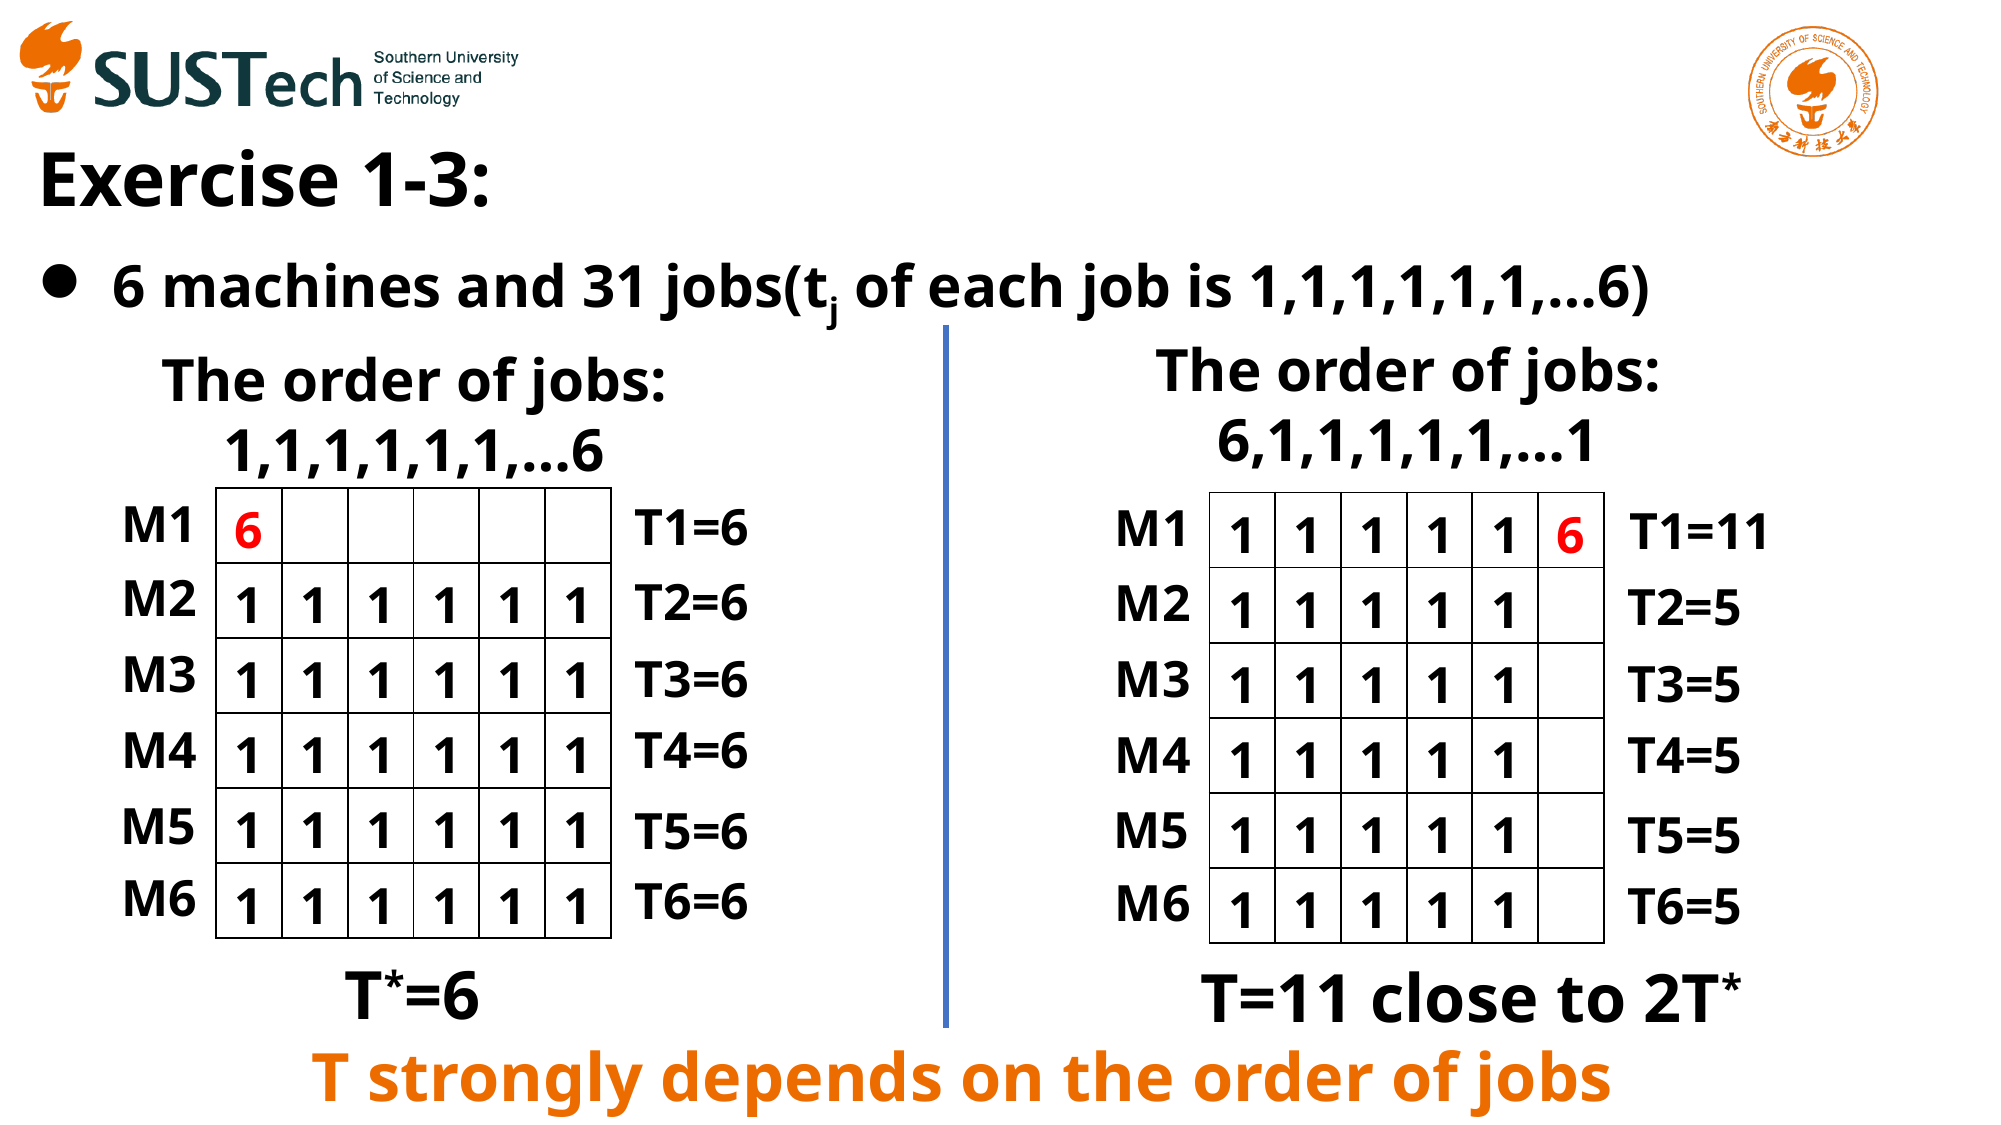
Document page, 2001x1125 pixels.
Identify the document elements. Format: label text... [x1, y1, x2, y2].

table_cell 1 [349, 639, 413, 712]
table_cell 1 [414, 789, 478, 862]
table_cell 1 [283, 564, 347, 637]
table_cell 1 [283, 639, 347, 712]
table_cell 1 [217, 639, 281, 712]
text_box T6=6 [619, 862, 765, 938]
table_cell 1 [349, 564, 413, 637]
table_header [349, 489, 413, 562]
table_cell 1 [1342, 869, 1406, 942]
text_box T3=6 [619, 640, 765, 711]
text_box M1 [106, 484, 213, 559]
text_box M6 [106, 859, 213, 934]
text_box The order of jobs: 1,1,1,1,1,1,…6 [146, 335, 682, 491]
table_cell 1 [283, 789, 347, 862]
table_cell 1 [1473, 869, 1537, 942]
table_cell 1 [1342, 568, 1406, 642]
table_header 6 [1539, 493, 1603, 567]
text_box M4 [106, 710, 213, 786]
text_box T5=5 [1613, 796, 1758, 867]
table_cell 1 [1210, 644, 1274, 717]
table_cell 1 [217, 714, 281, 787]
table_cell 1 [349, 864, 413, 937]
table_cell 1 [414, 564, 478, 637]
table_header [283, 489, 347, 562]
table_cell 1 [217, 564, 281, 637]
text_box M5 [105, 786, 212, 862]
table_cell 1 [546, 714, 610, 787]
text_box M1 [1100, 489, 1206, 564]
text_box T6=5 [1613, 867, 1758, 942]
table_cell 1 [1473, 644, 1537, 717]
table_cell 1 [480, 564, 544, 637]
table_header 1 [1473, 493, 1537, 567]
table_cell 1 [349, 714, 413, 787]
table_cell 1 [217, 864, 281, 937]
table_cell 1 [546, 564, 610, 637]
text_box T2=5 [1612, 568, 1757, 643]
table_cell 1 [1210, 719, 1274, 792]
table_cell 1 [349, 789, 413, 862]
text_box T5=6 [619, 791, 765, 862]
table_cell 1 [546, 639, 610, 712]
picture [0, 0, 636, 345]
table_cell 1 [546, 789, 610, 862]
table_header 1 [1342, 493, 1406, 567]
table_cell [1539, 869, 1603, 942]
table_cell 1 [1210, 794, 1274, 867]
table_header [480, 489, 544, 562]
table_cell 1 [414, 864, 478, 937]
text_box T2=6 [619, 563, 764, 639]
table_cell 1 [1210, 568, 1274, 642]
table_cell 1 [217, 789, 281, 862]
picture [1695, 7, 1936, 181]
table_cell 1 [480, 639, 544, 712]
table_cell [1539, 794, 1603, 867]
table_header [546, 489, 610, 562]
table_cell 1 [480, 864, 544, 937]
text_box T1=6 [619, 487, 765, 563]
table_cell 1 [1342, 794, 1406, 867]
text_box Exercise 1-3: [23, 123, 1652, 229]
table_header 1 [1408, 493, 1471, 567]
text_box T*=6 [329, 945, 496, 1027]
table_cell 1 [1276, 869, 1340, 942]
table_cell 1 [414, 714, 478, 787]
text_box 6 machines and 31 jobs(tj of each job is 1,1,1,1,1,1,…6) [23, 241, 1728, 337]
table_cell 1 [1473, 719, 1537, 792]
table_cell 1 [283, 714, 347, 787]
text_box M2 [1100, 564, 1206, 639]
table_cell 1 [1408, 568, 1471, 642]
table_header [414, 489, 478, 562]
text_box T1=11 [1614, 492, 1788, 568]
text_box T4=5 [1613, 716, 1758, 791]
table_cell 1 [1408, 644, 1471, 717]
text_box M3 [106, 635, 213, 710]
text_box M6 [1100, 863, 1206, 939]
table_cell [1539, 644, 1603, 717]
table_cell 1 [1276, 568, 1340, 642]
table_cell 1 [1276, 719, 1340, 792]
table_cell 1 [480, 789, 544, 862]
table_cell 1 [1276, 794, 1340, 867]
text_box T4=6 [619, 711, 765, 787]
table_header 1 [1210, 493, 1274, 567]
table_header 1 [1276, 493, 1340, 567]
text_box M2 [106, 559, 213, 635]
table_cell 1 [1342, 644, 1406, 717]
table_cell 1 [1276, 644, 1340, 717]
table_cell 1 [546, 864, 610, 937]
table_header 6 [217, 489, 281, 562]
table_cell 1 [1408, 719, 1471, 792]
table_cell 1 [414, 639, 478, 712]
text_box T=11 close to 2T* [1185, 948, 1775, 1044]
text_box T3=5 [1613, 644, 1758, 716]
table_cell 1 [1342, 719, 1406, 792]
table_cell 1 [1210, 869, 1274, 942]
text_box M3 [1100, 639, 1206, 715]
table_cell 1 [480, 714, 544, 787]
table_cell [1539, 568, 1603, 642]
text_box M5 [1098, 791, 1205, 867]
table_cell 1 [1408, 794, 1471, 867]
table_cell 1 [283, 864, 347, 937]
text_box T strongly depends on the order of jobs [296, 1027, 1629, 1123]
table_cell [1539, 719, 1603, 792]
text_box The order of jobs: 6,1,1,1,1,1,…1 [1140, 325, 1676, 481]
table_cell 1 [1473, 568, 1537, 642]
table_cell 1 [1408, 869, 1471, 942]
text_box M4 [1100, 715, 1206, 791]
table_cell 1 [1473, 794, 1537, 867]
